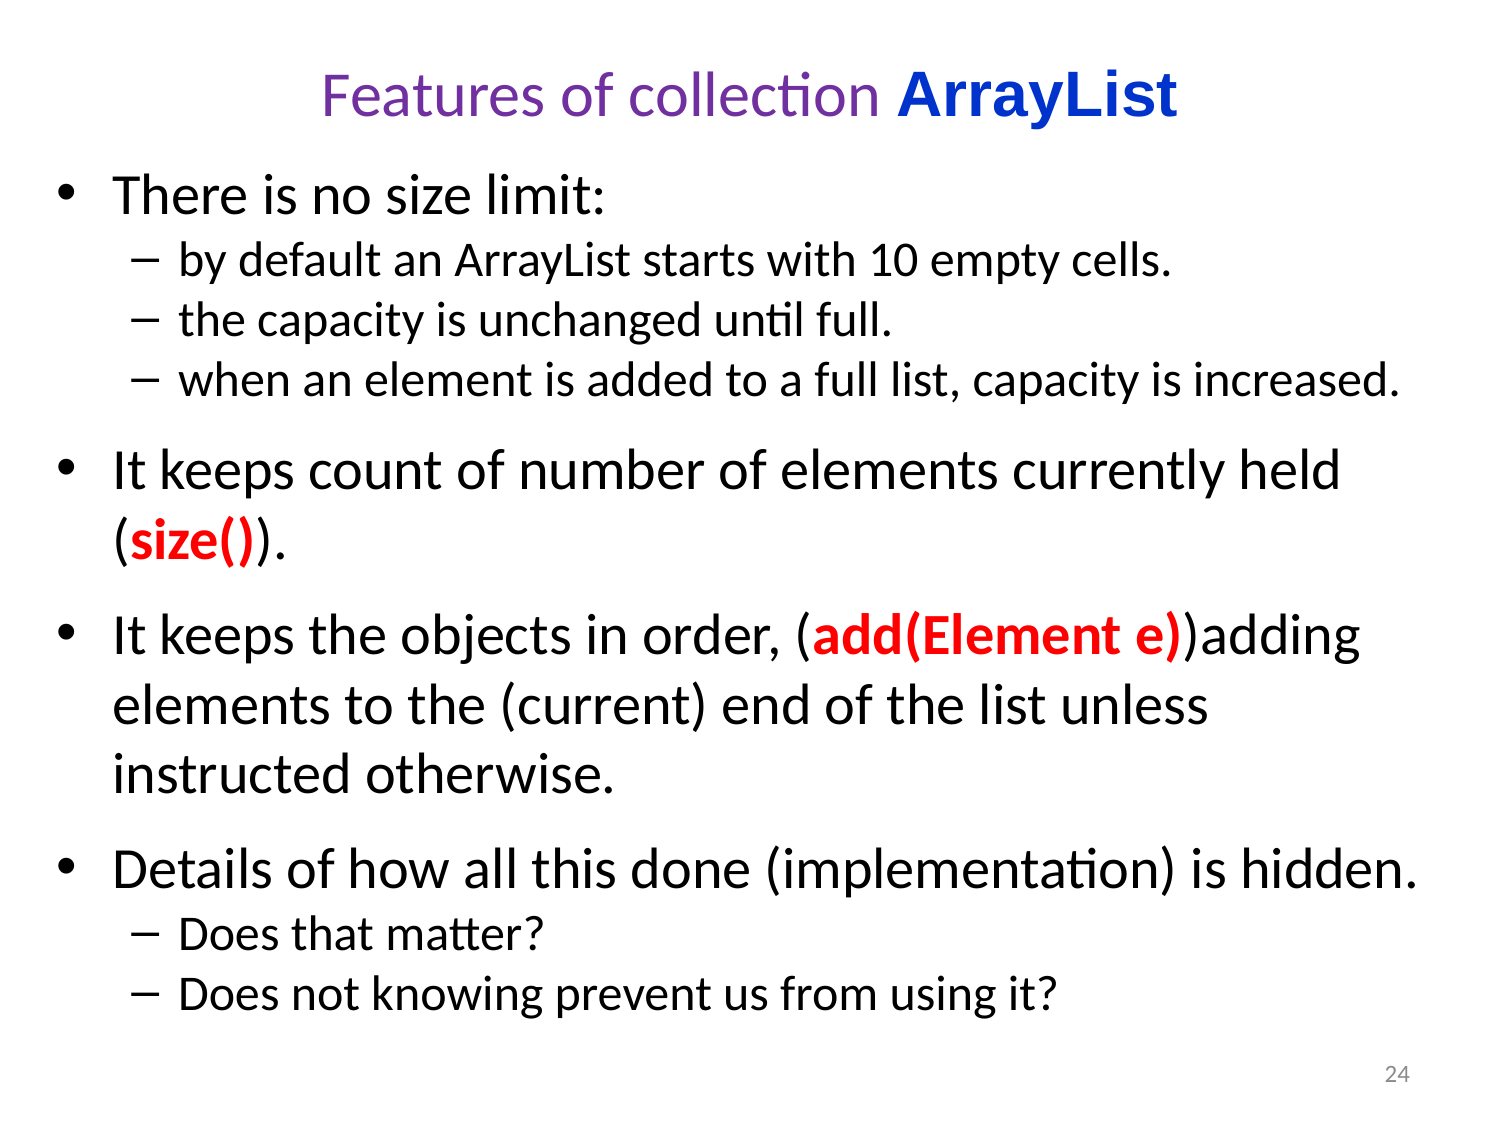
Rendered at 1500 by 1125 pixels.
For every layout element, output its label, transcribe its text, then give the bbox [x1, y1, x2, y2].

title Features of collection ArrayList [74, 44, 1426, 138]
list There is no size limit: by default an ArrayList starts with 10 empty cells. the capacity is unchanged until full. when an element is added to a full list, capacity is increased. It keeps count of number of elements currently held (size()). It keeps the objects in order, (add(Element e))adding elements to the (current) end of the list unless instructed otherwise. Details of how all this done (implementation) is hidden. Does that matter? Does not knowing prevent us from using it? [40, 148, 1448, 1083]
slide_number 24 [1074, 1042, 1425, 1103]
